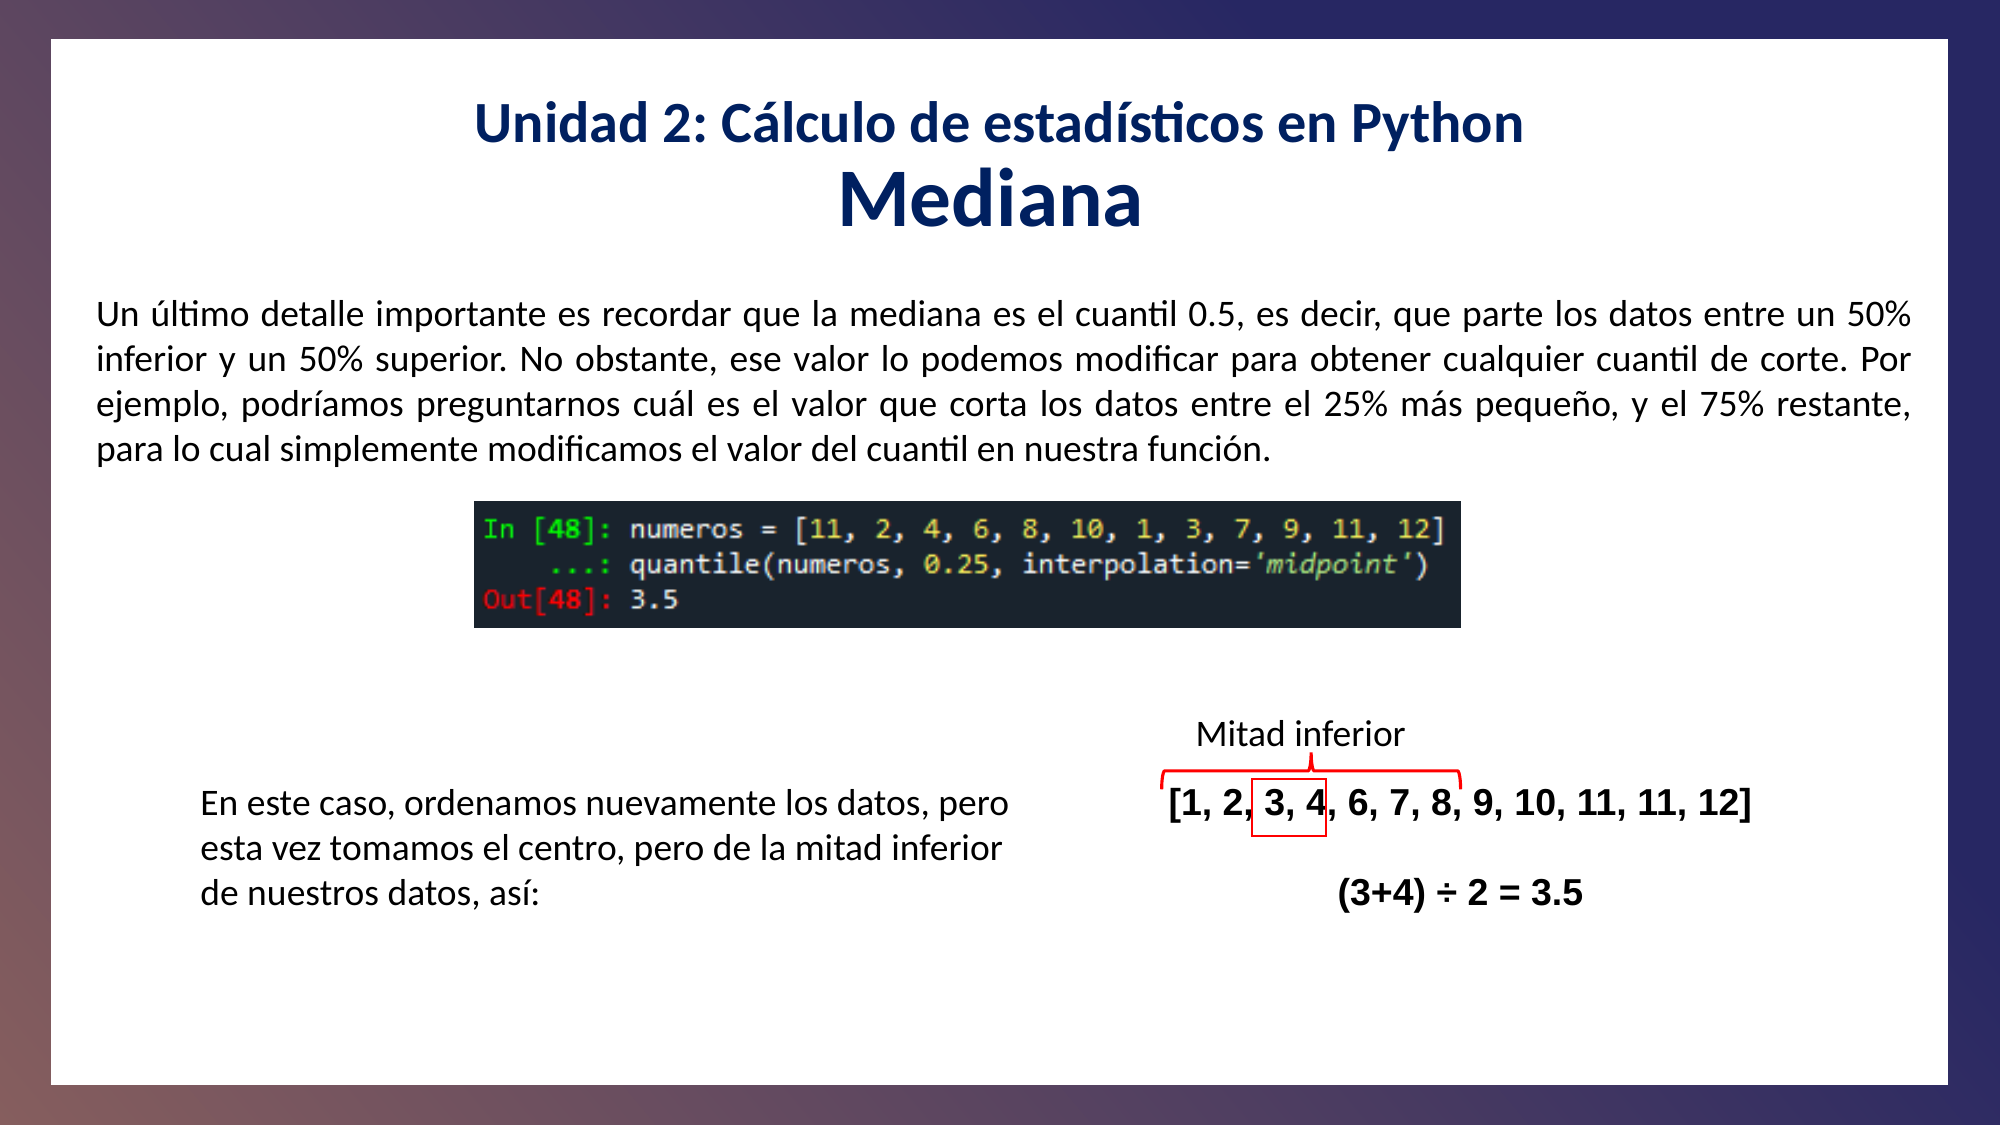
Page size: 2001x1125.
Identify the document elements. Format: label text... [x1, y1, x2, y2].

text_box [1, 2, 3, 4, 6, 7, 8, 9, 10, 11, 11, 12] (3+4) ÷ 2 = 3.5 [1952, 770, 1961, 1011]
picture [51, 39, 1949, 1086]
